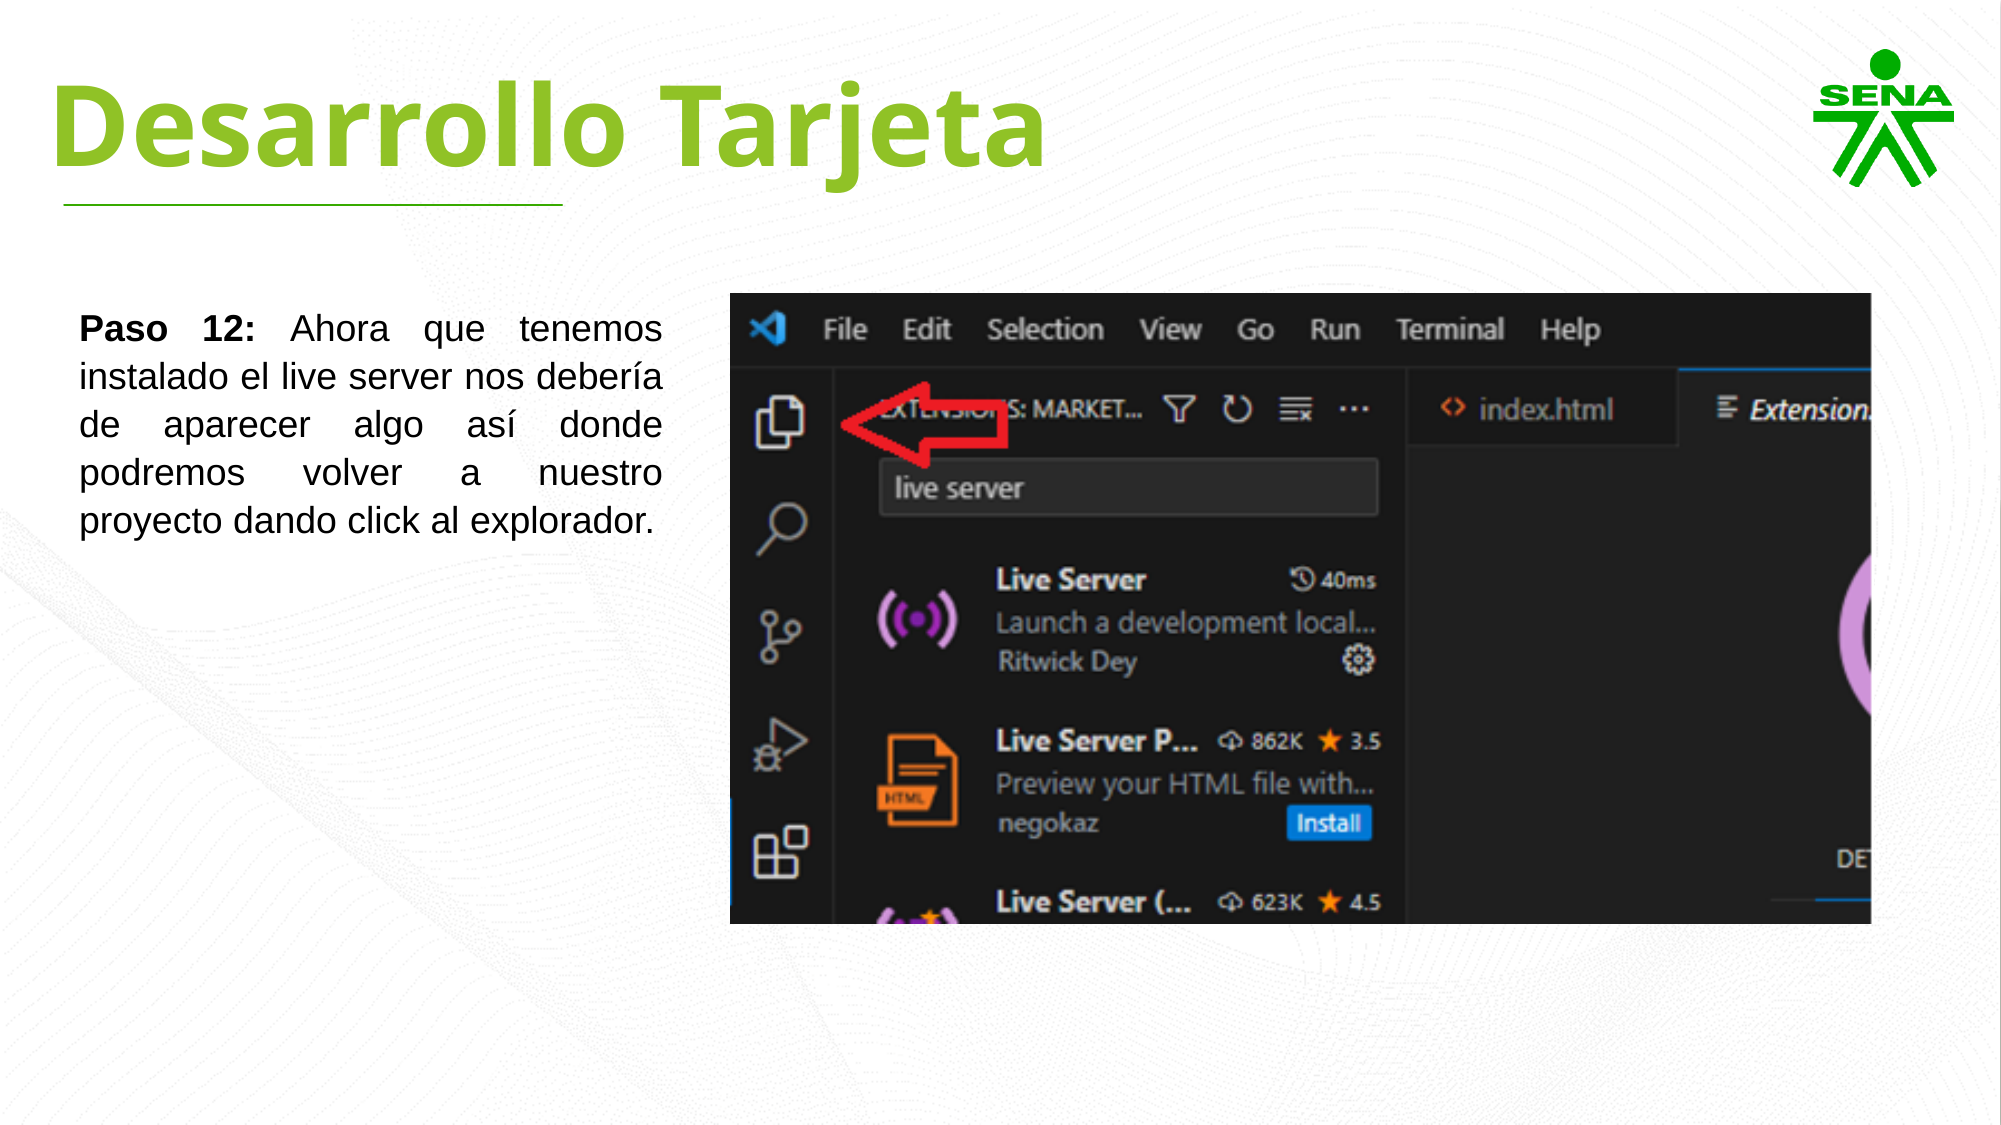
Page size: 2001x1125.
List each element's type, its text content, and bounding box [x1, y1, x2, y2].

picture [0, 0, 2000, 1125]
text_box Paso 12: Ahora que tenemos instalado el live server nos debería de aparecer algo así donde podremos volver a nuestro proyecto dando click al explorador. [64, 293, 678, 549]
text_box Desarrollo Tarjeta [33, 46, 1468, 197]
